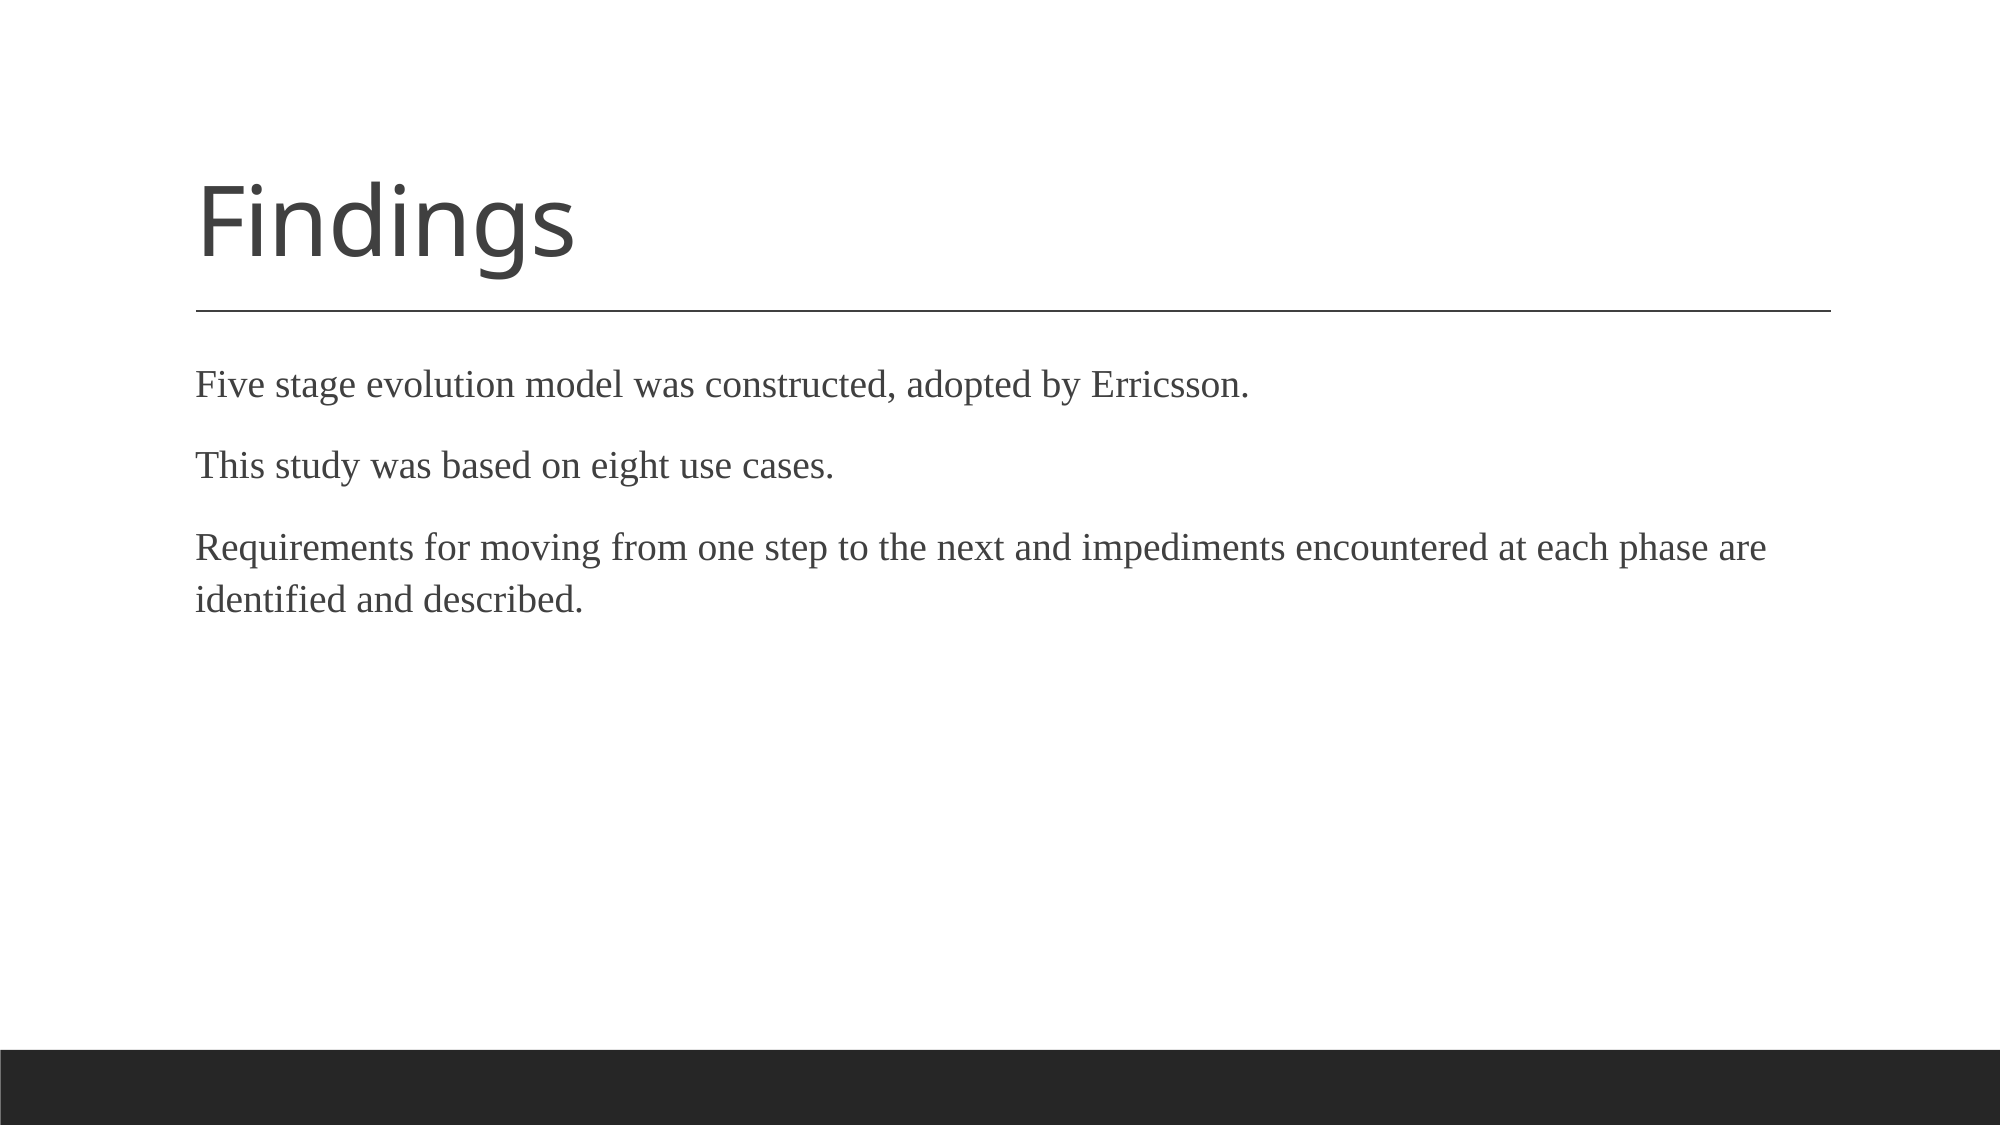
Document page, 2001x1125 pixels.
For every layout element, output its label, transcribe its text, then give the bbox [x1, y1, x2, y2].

title Findings [180, 47, 1830, 285]
list Five stage evolution model was constructed, adopted by Erricsson. This study was based on eight use cases. Requirements for moving from one step to the next and impediments encountered at each phase are identified and described. [180, 345, 1830, 963]
